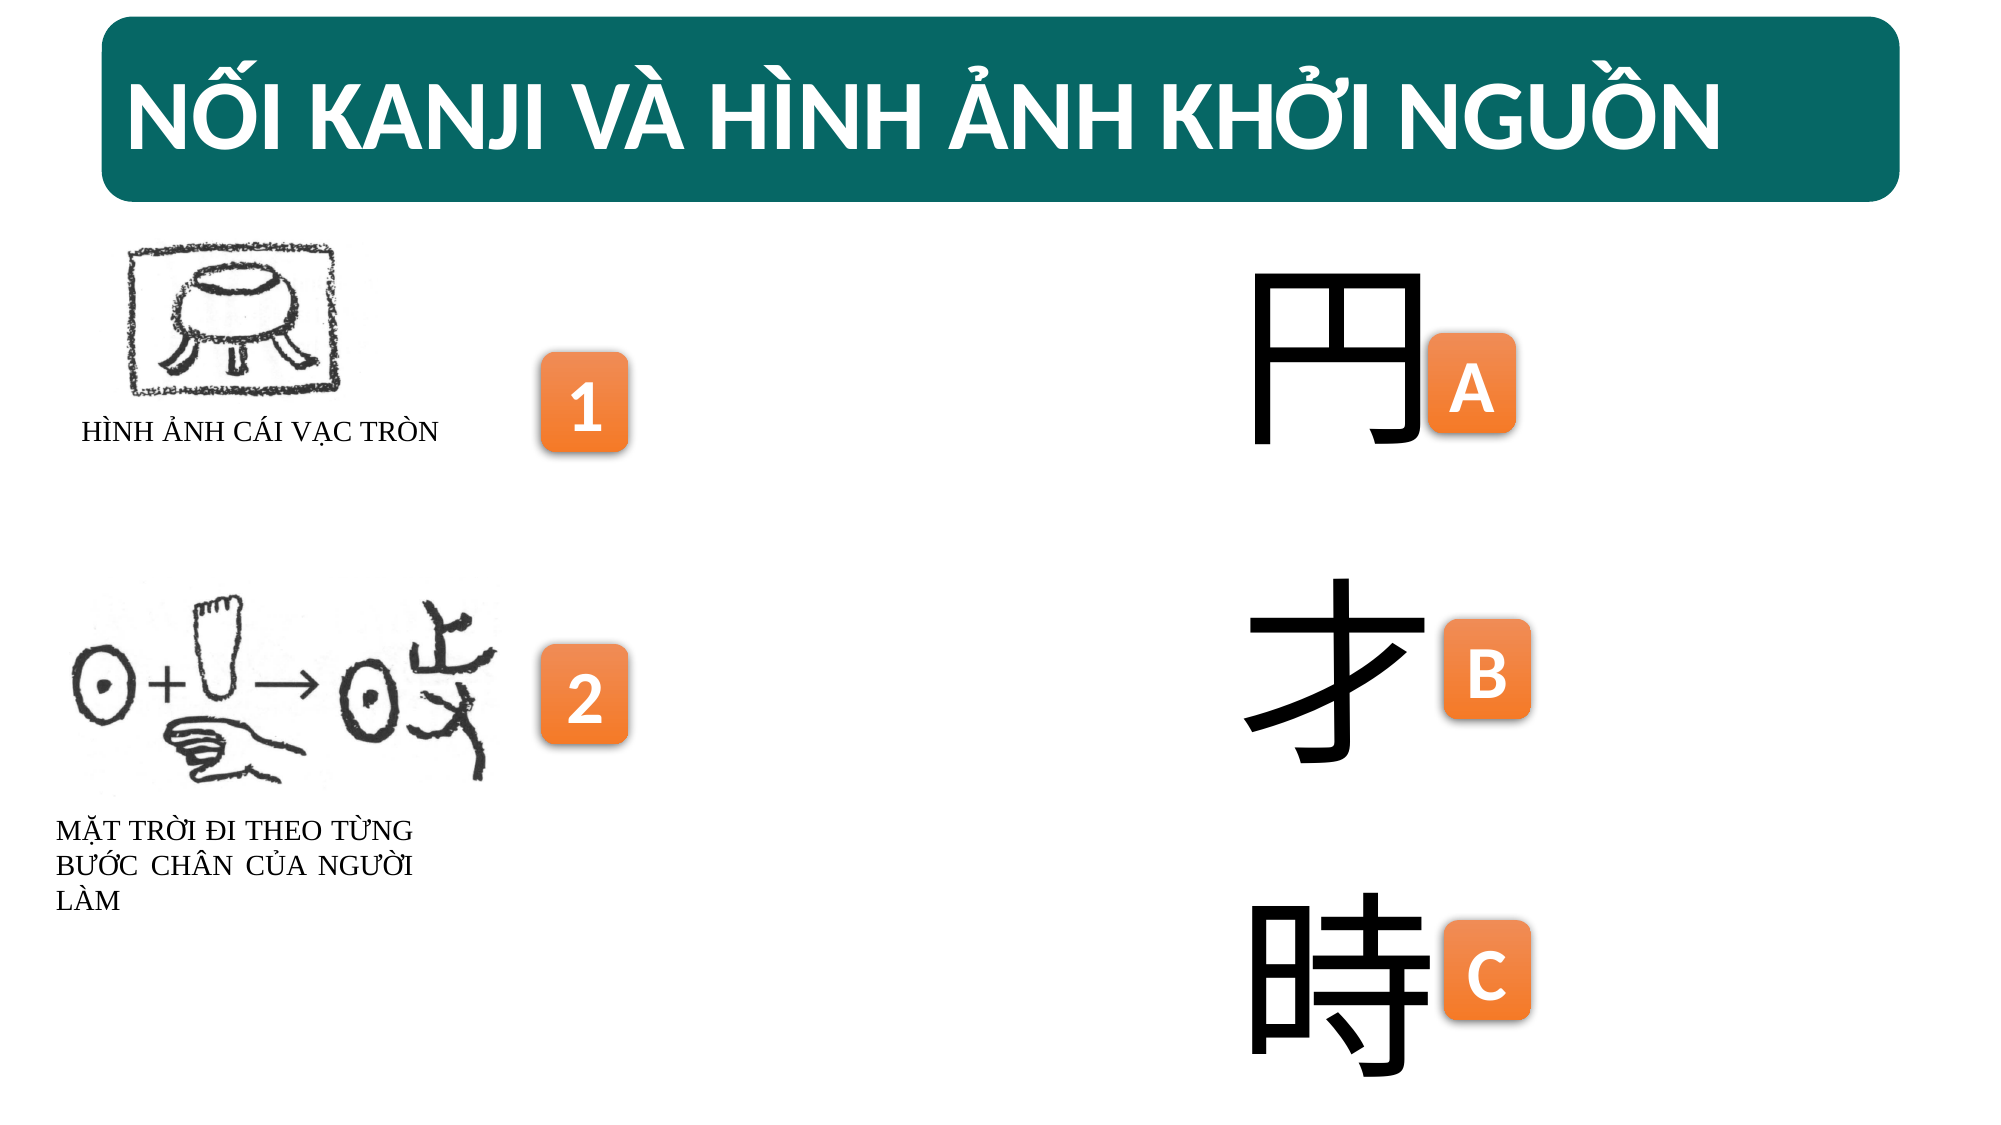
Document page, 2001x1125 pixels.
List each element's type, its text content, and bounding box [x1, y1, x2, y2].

text_box HÌNH ẢNH CÁI VẠC TRÒN [66, 404, 454, 490]
text_box C [1443, 920, 1532, 1021]
text_box NỐI KANJI VÀ HÌNH ẢNH KHỞI NGUỒN [100, 15, 1901, 203]
text_box 2 [541, 643, 629, 744]
text_box B [1443, 618, 1532, 719]
text_box 円 [1223, 221, 1453, 477]
picture [92, 238, 378, 404]
text_box 才 [1223, 540, 1453, 795]
text_box 1 [541, 351, 629, 452]
text_box A [1428, 332, 1516, 433]
text_box MẶT TRỜI ĐI THEO TỪNG BƯỚC CHÂN CỦA NGƯỜI LÀM [41, 803, 429, 924]
text_box 時 [1223, 853, 1453, 1109]
picture [66, 577, 502, 798]
